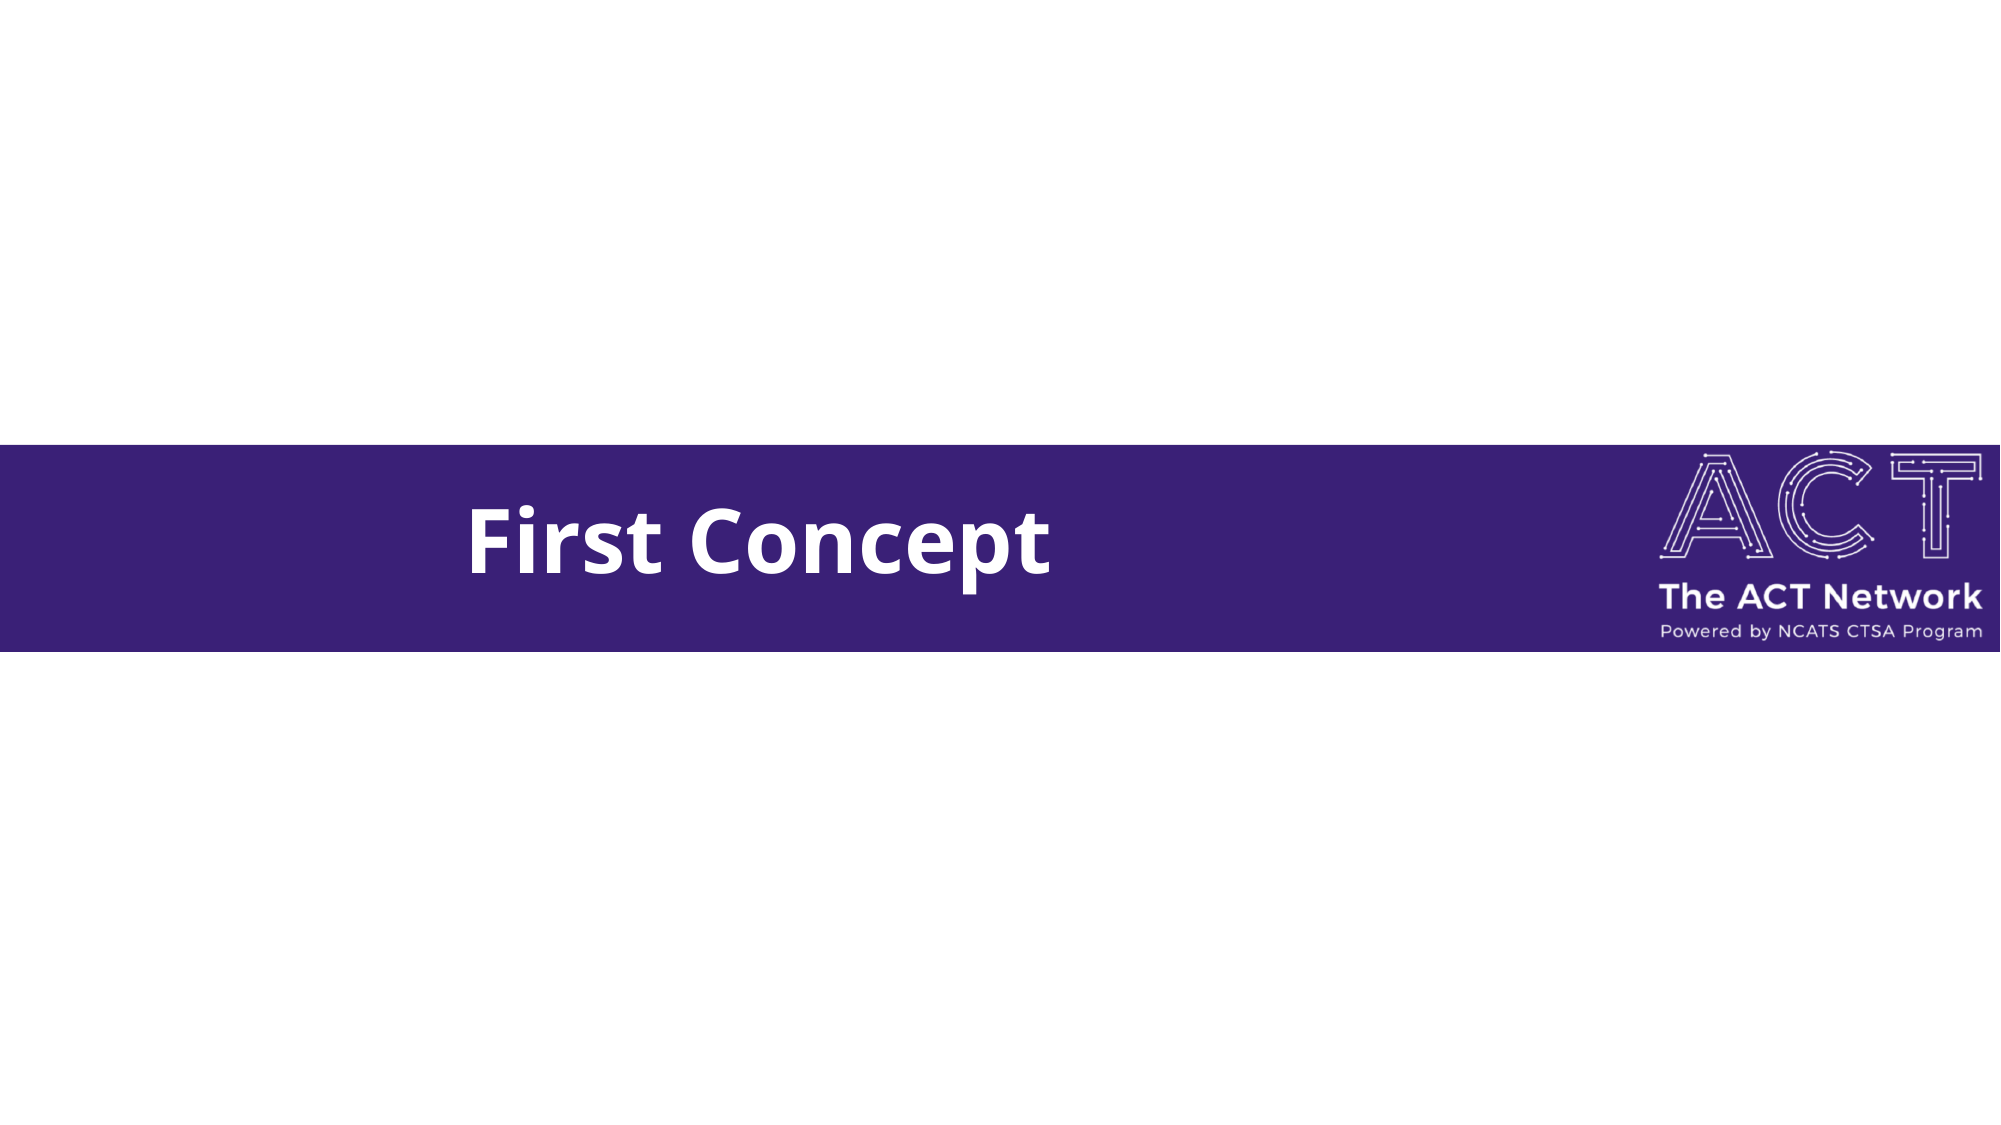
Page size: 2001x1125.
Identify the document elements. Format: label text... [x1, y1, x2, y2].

picture [1650, 442, 1988, 646]
title First Concept [33, 487, 1484, 600]
